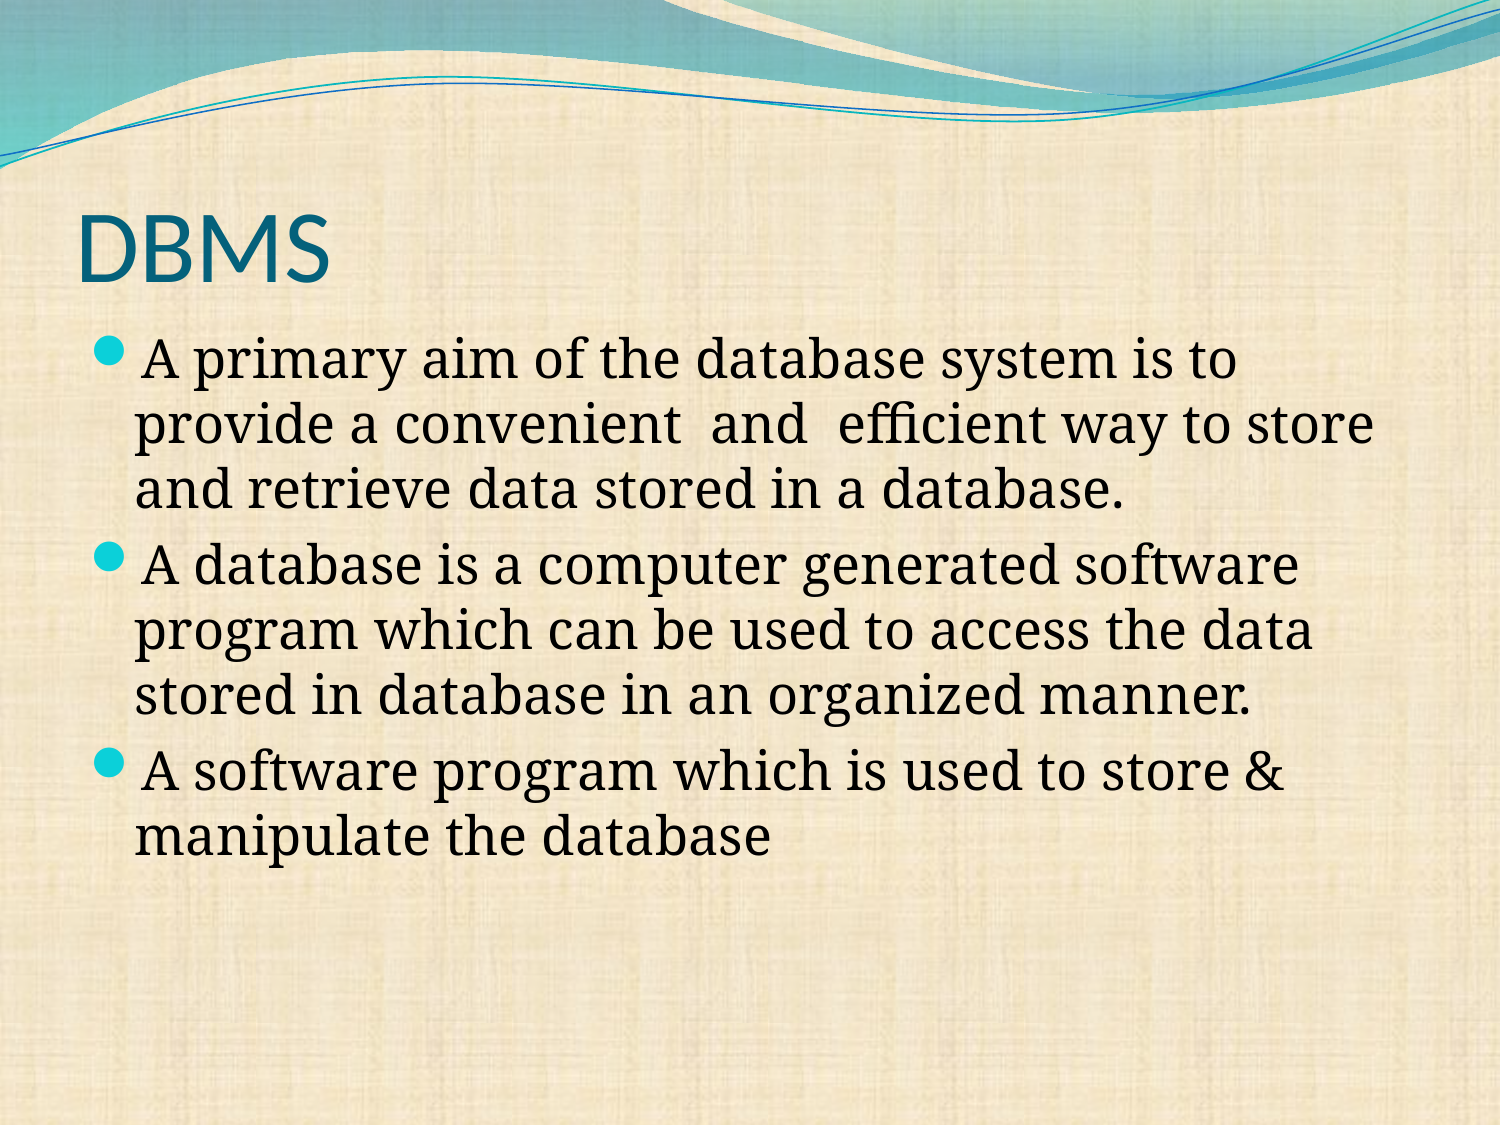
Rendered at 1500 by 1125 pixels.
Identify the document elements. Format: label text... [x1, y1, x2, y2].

list A primary aim of the database system is to provide a convenient and efficient way to store and retrieve data stored in a database. A database is a computer generated software program which can be used to access the data stored in database in an organized manner. A software program which is used to store & manipulate the database [75, 317, 1425, 1038]
title DBMS [75, 115, 1425, 303]
